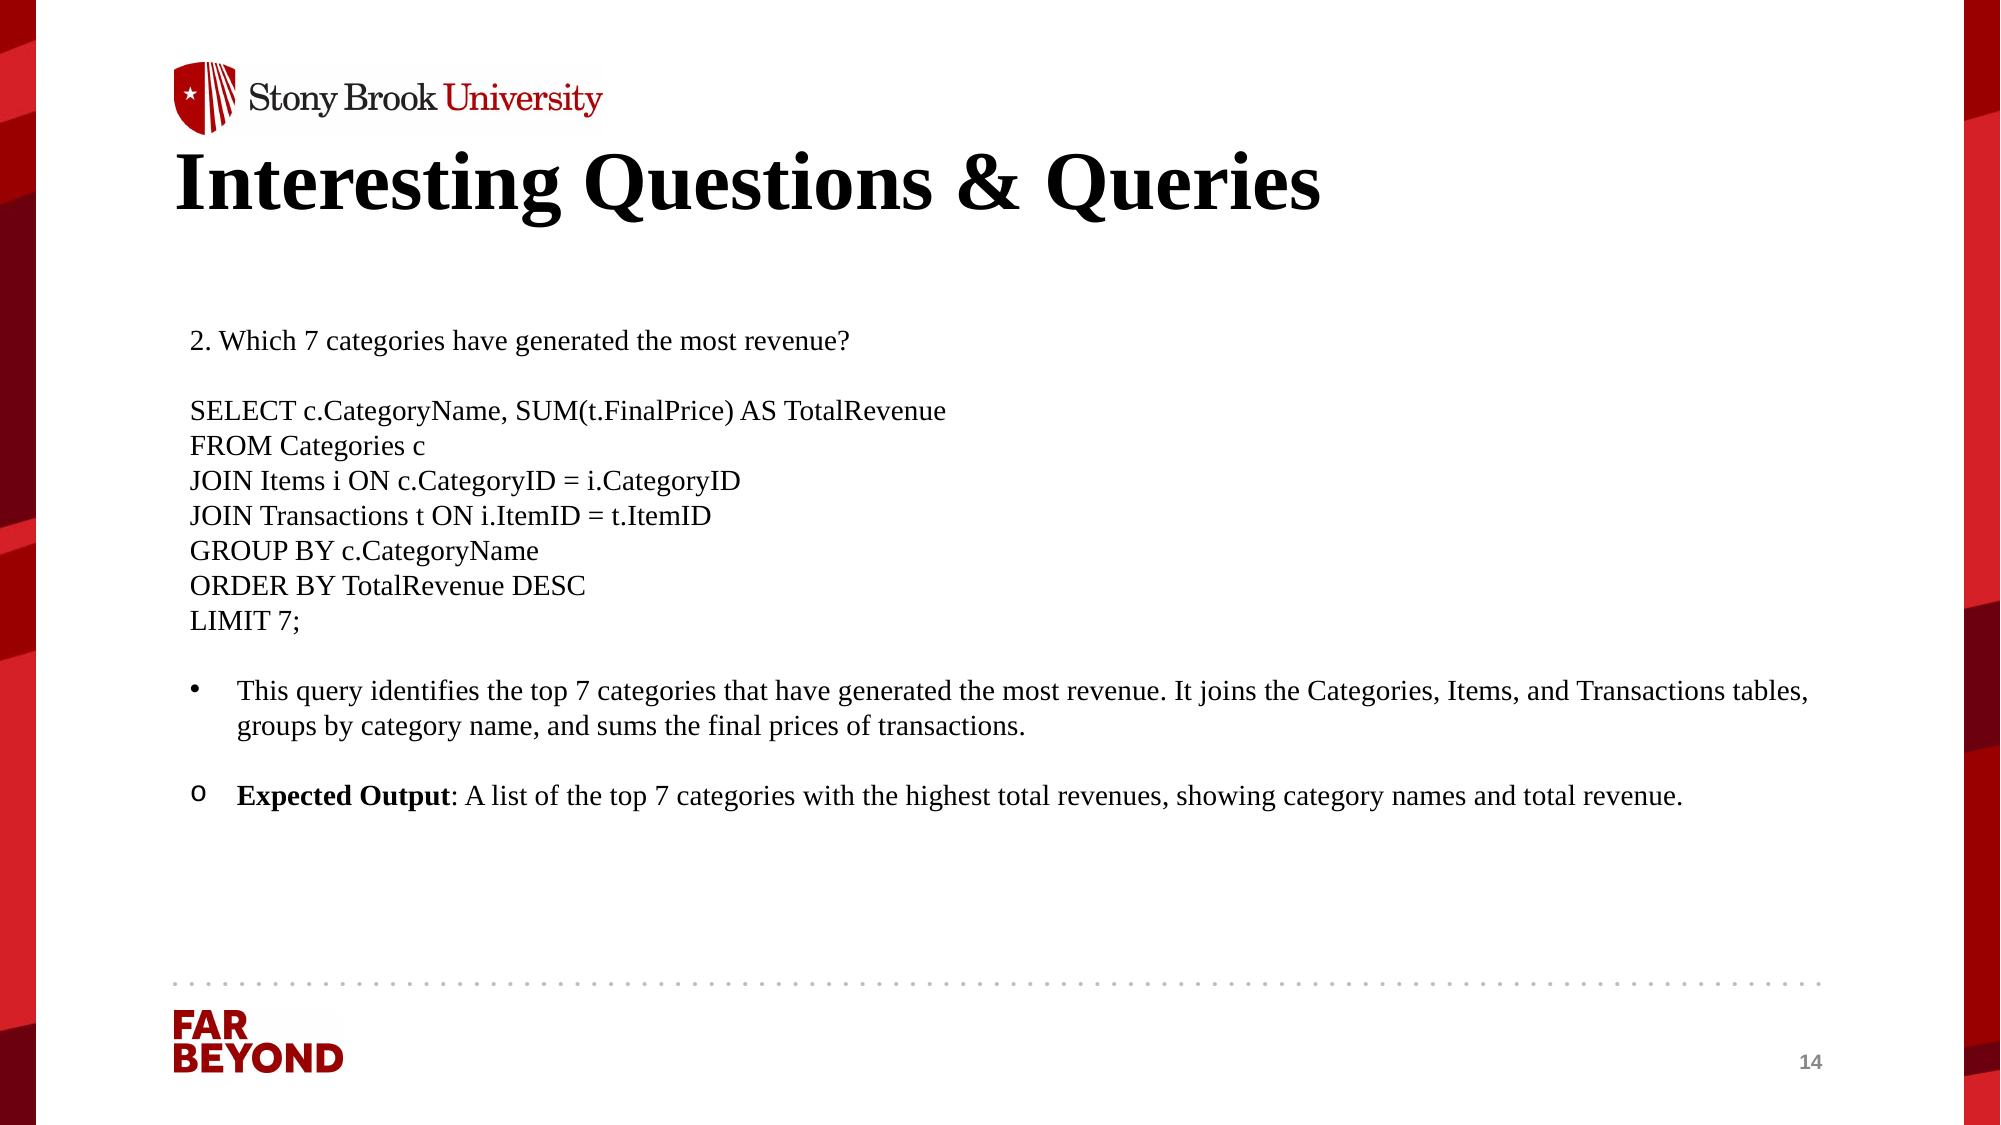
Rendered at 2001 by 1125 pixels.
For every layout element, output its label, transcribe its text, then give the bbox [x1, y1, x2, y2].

text_box 2. Which 7 categories have generated the most revenue? SELECT c.CategoryName, SUM(t.FinalPrice) AS TotalRevenue FROM Categories c JOIN Items i ON c.CategoryID = i.CategoryID JOIN Transactions t ON i.ItemID = t.ItemID GROUP BY c.CategoryName ORDER BY TotalRevenue DESC LIMIT 7; This query identifies the top 7 categories that have generated the most revenue. It joins the Categories, Items, and Transactions tables, groups by category name, and sums the final prices of transactions. Expected Output: A list of the top 7 categories with the highest total revenues, showing category names and total revenue. [174, 279, 1838, 959]
picture [0, 0, 36, 1125]
title Interesting Questions & Queries [174, 83, 1825, 250]
slide_number ‹#› [1387, 1031, 1838, 1092]
picture [174, 1010, 343, 1073]
picture [1964, 0, 2000, 1125]
picture [174, 62, 603, 83]
